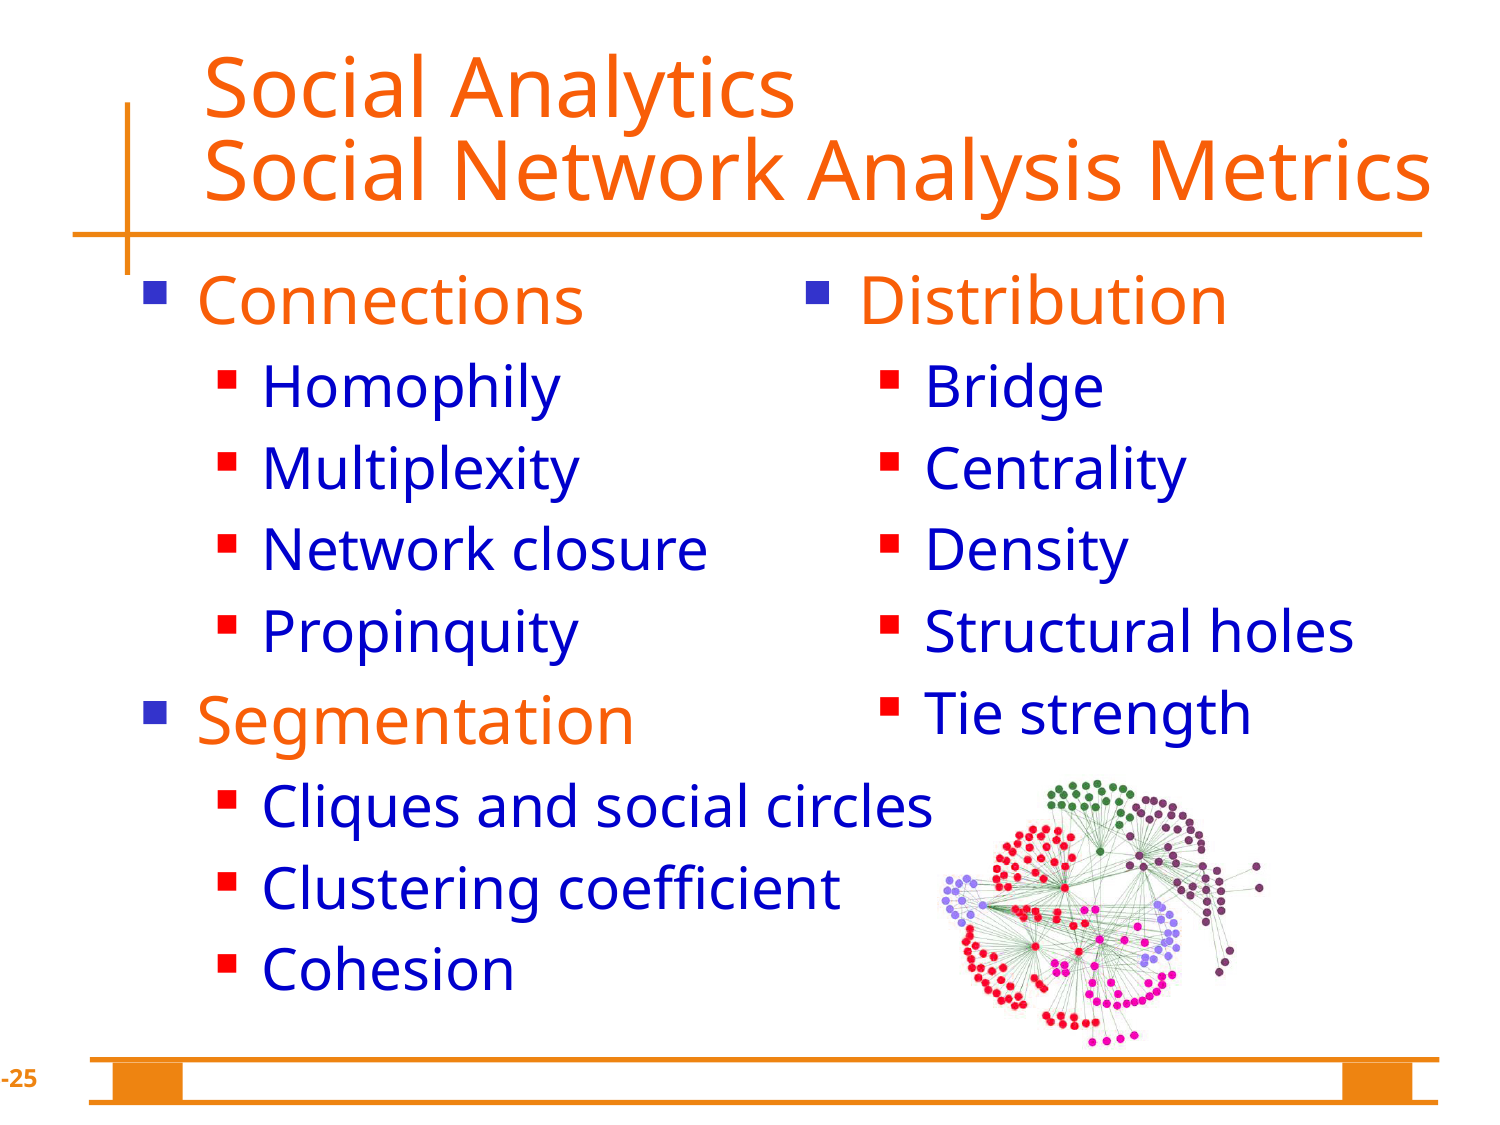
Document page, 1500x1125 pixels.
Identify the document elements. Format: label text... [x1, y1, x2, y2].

picture [937, 774, 1273, 1051]
title Social Analytics Social Network Analysis Metrics [188, 37, 1468, 226]
text_box Distribution Bridge Centrality Density Structural holes Tie strength [787, 249, 1375, 1038]
list Connections Homophily Multiplexity Network closure Propinquity Segmentation Cliques and social circles Clustering coefficient Cohesion [124, 249, 787, 1038]
